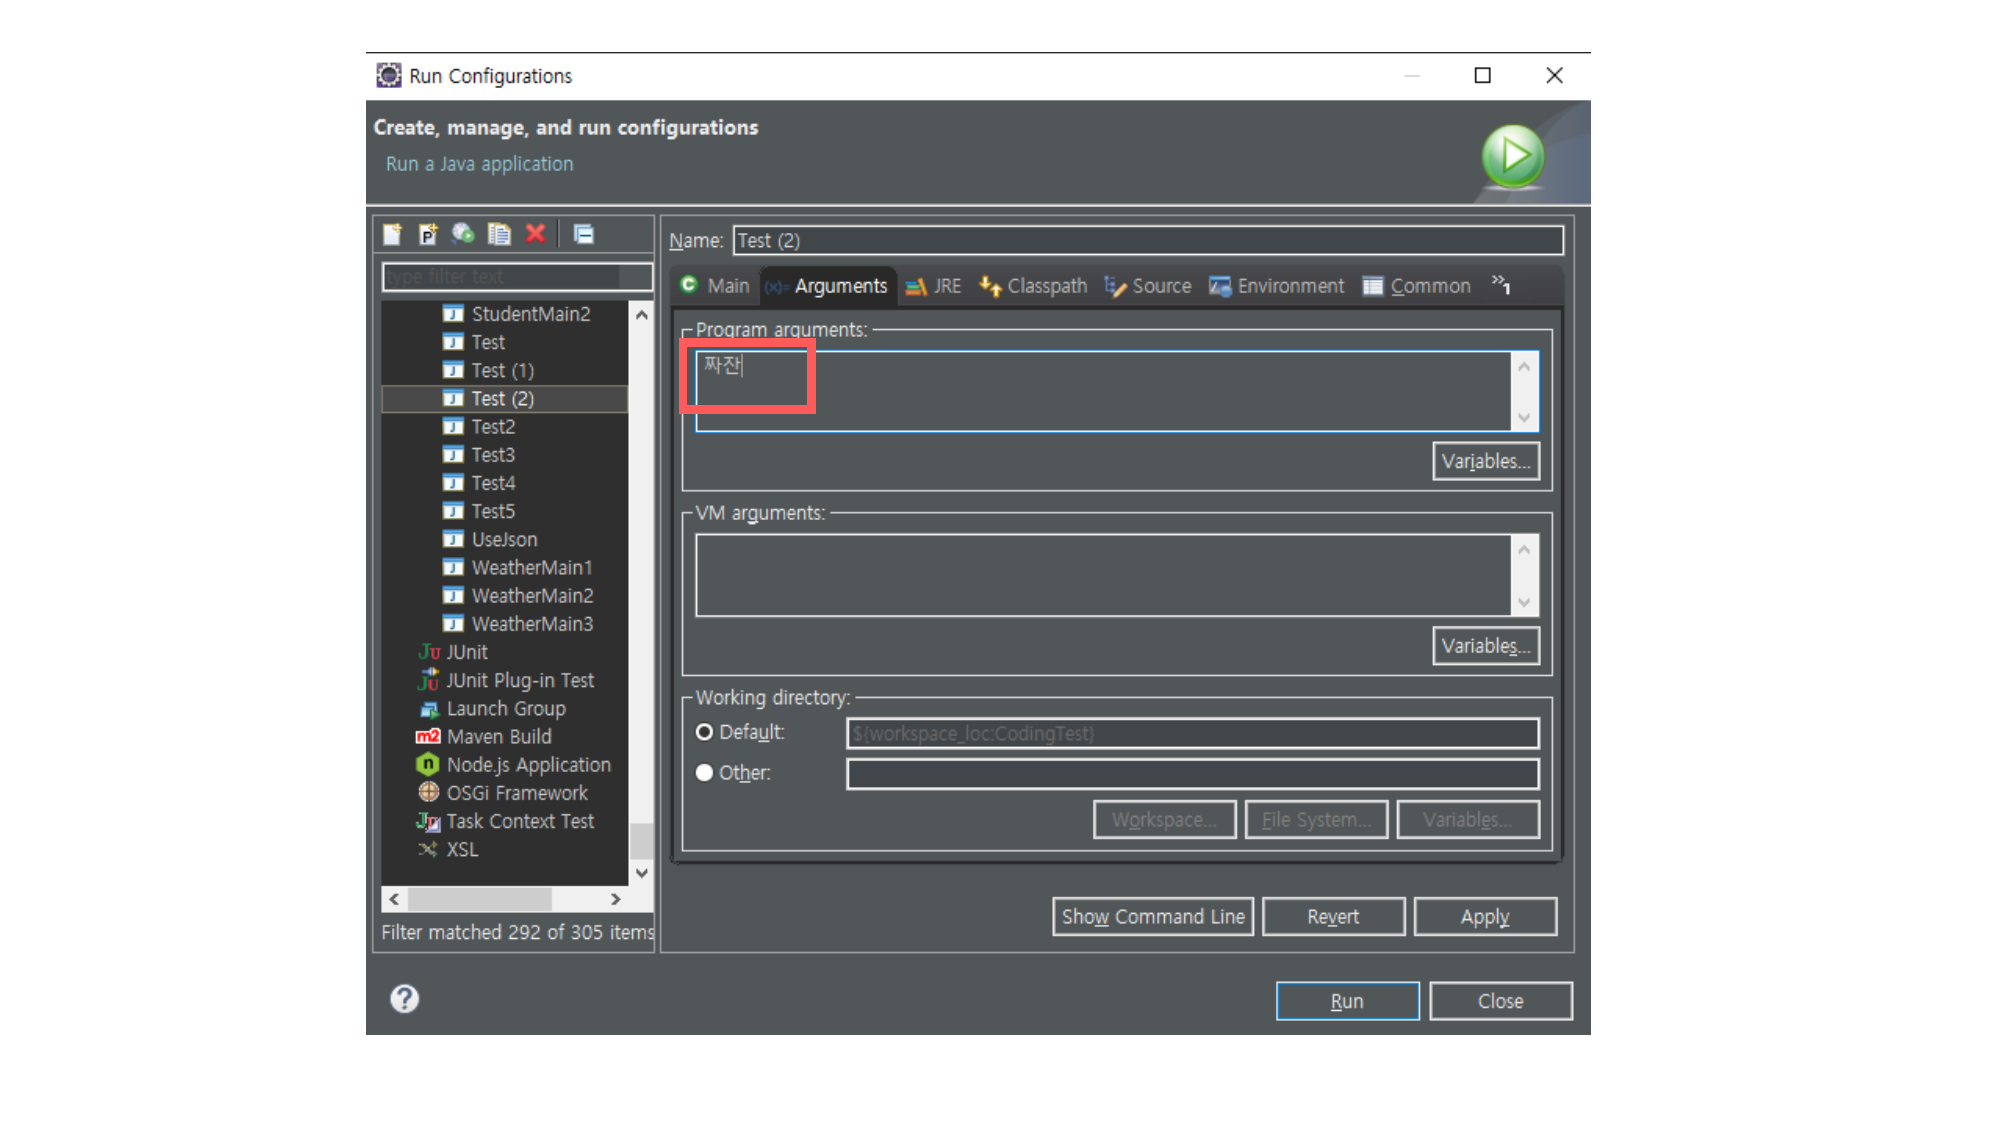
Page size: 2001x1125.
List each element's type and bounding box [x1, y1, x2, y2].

picture [366, 52, 1591, 1035]
